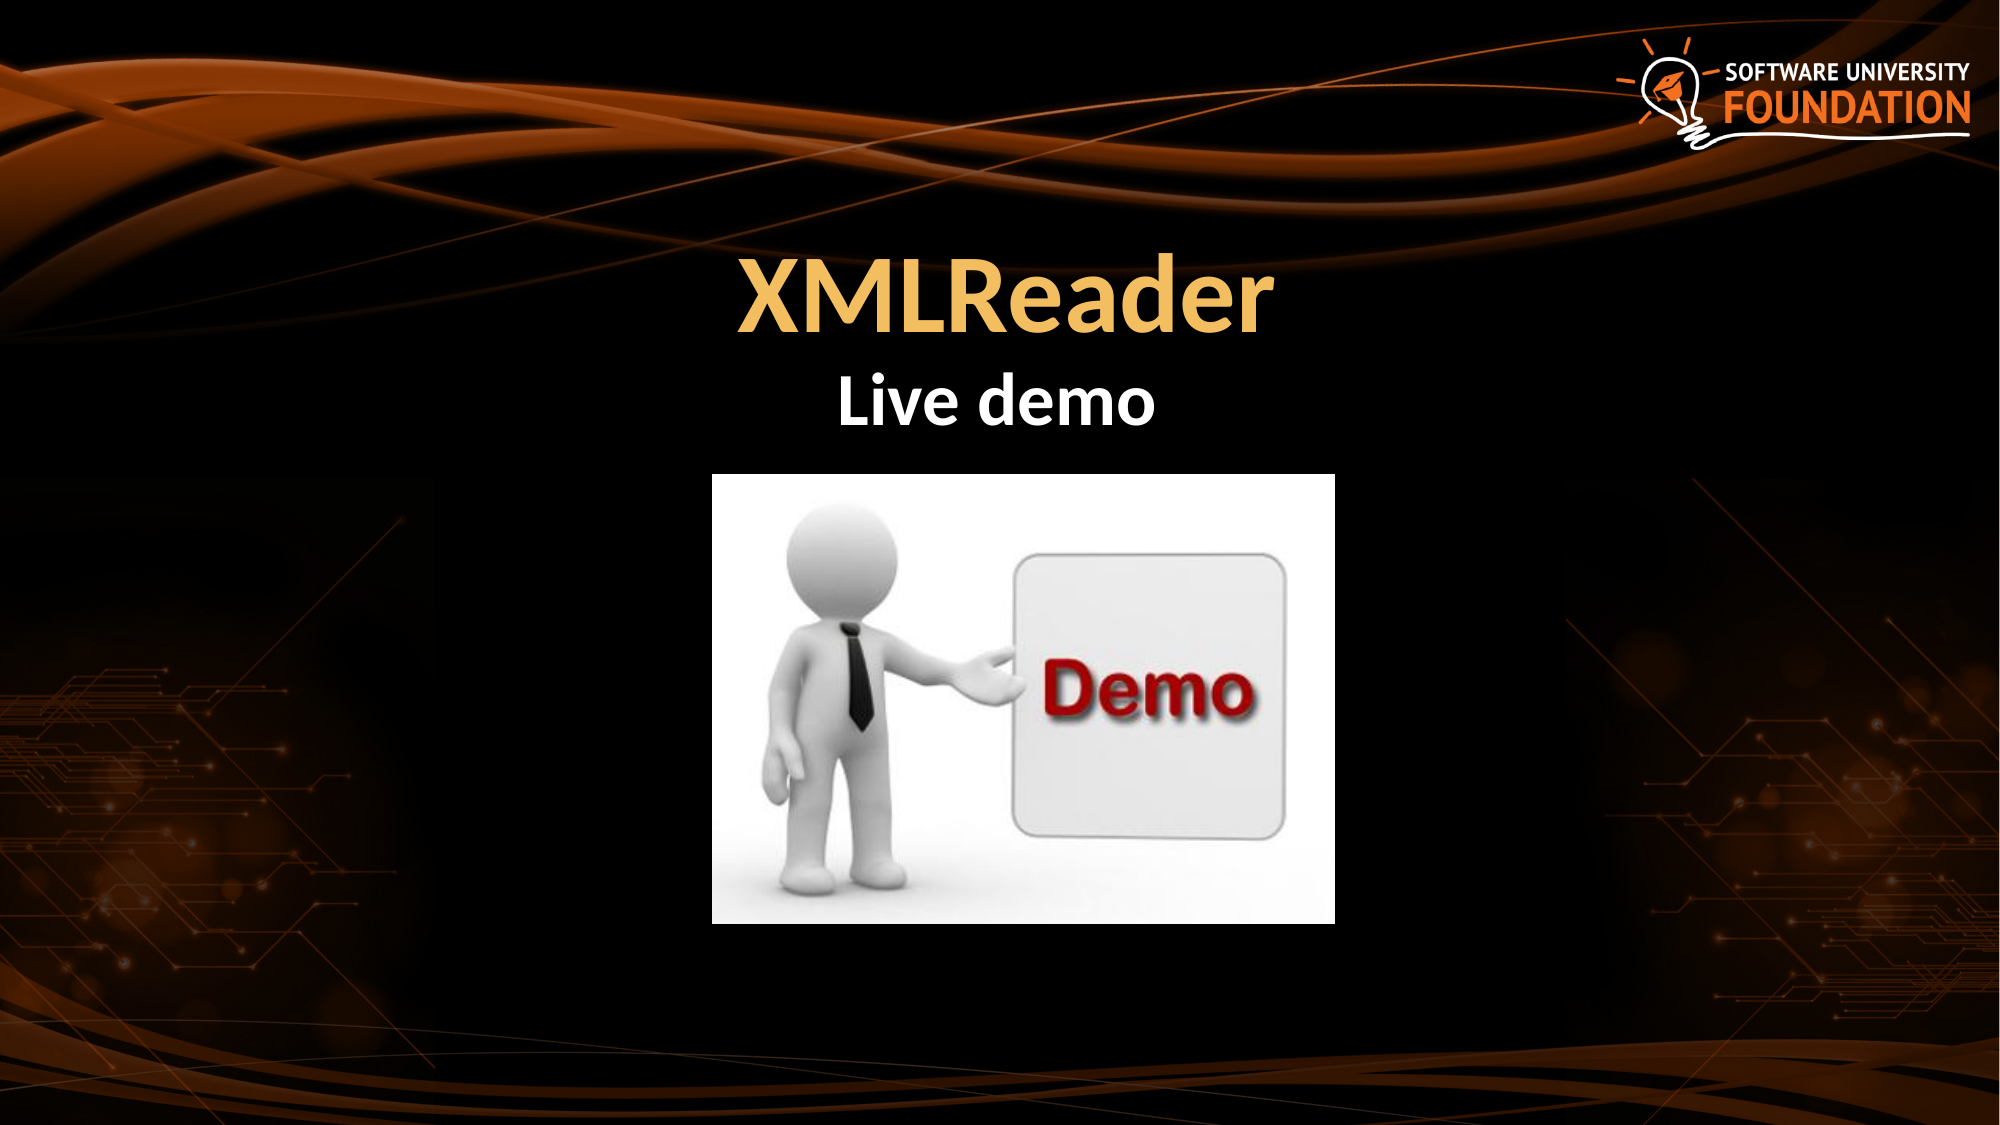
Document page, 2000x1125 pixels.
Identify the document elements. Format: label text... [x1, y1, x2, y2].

picture [0, 0, 2000, 1125]
text_box Live demo [287, 345, 1707, 447]
title XMLReader [297, 212, 1718, 361]
